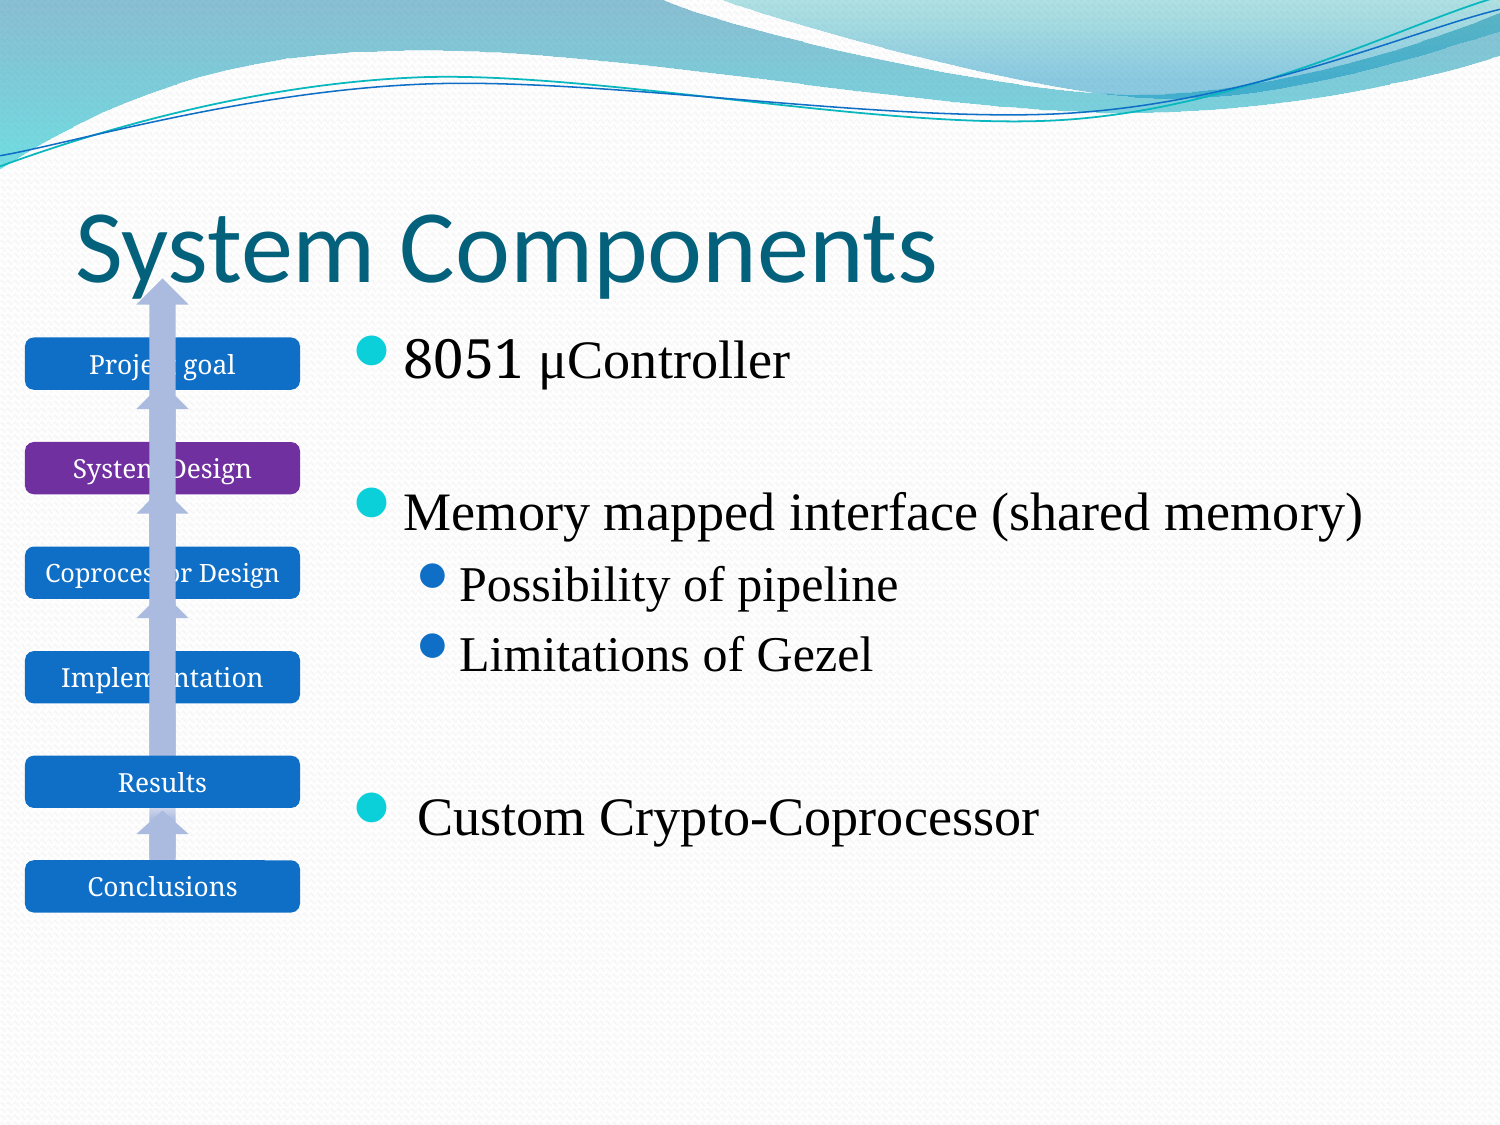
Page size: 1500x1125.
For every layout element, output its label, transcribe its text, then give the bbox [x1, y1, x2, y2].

title System Components [75, 115, 1425, 303]
list 8051 μController Memory mapped interface (shared memory) Possibility of pipeline Limitations of Gezel Custom Crypto-Coprocessor [337, 317, 1425, 1038]
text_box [24, 337, 301, 913]
